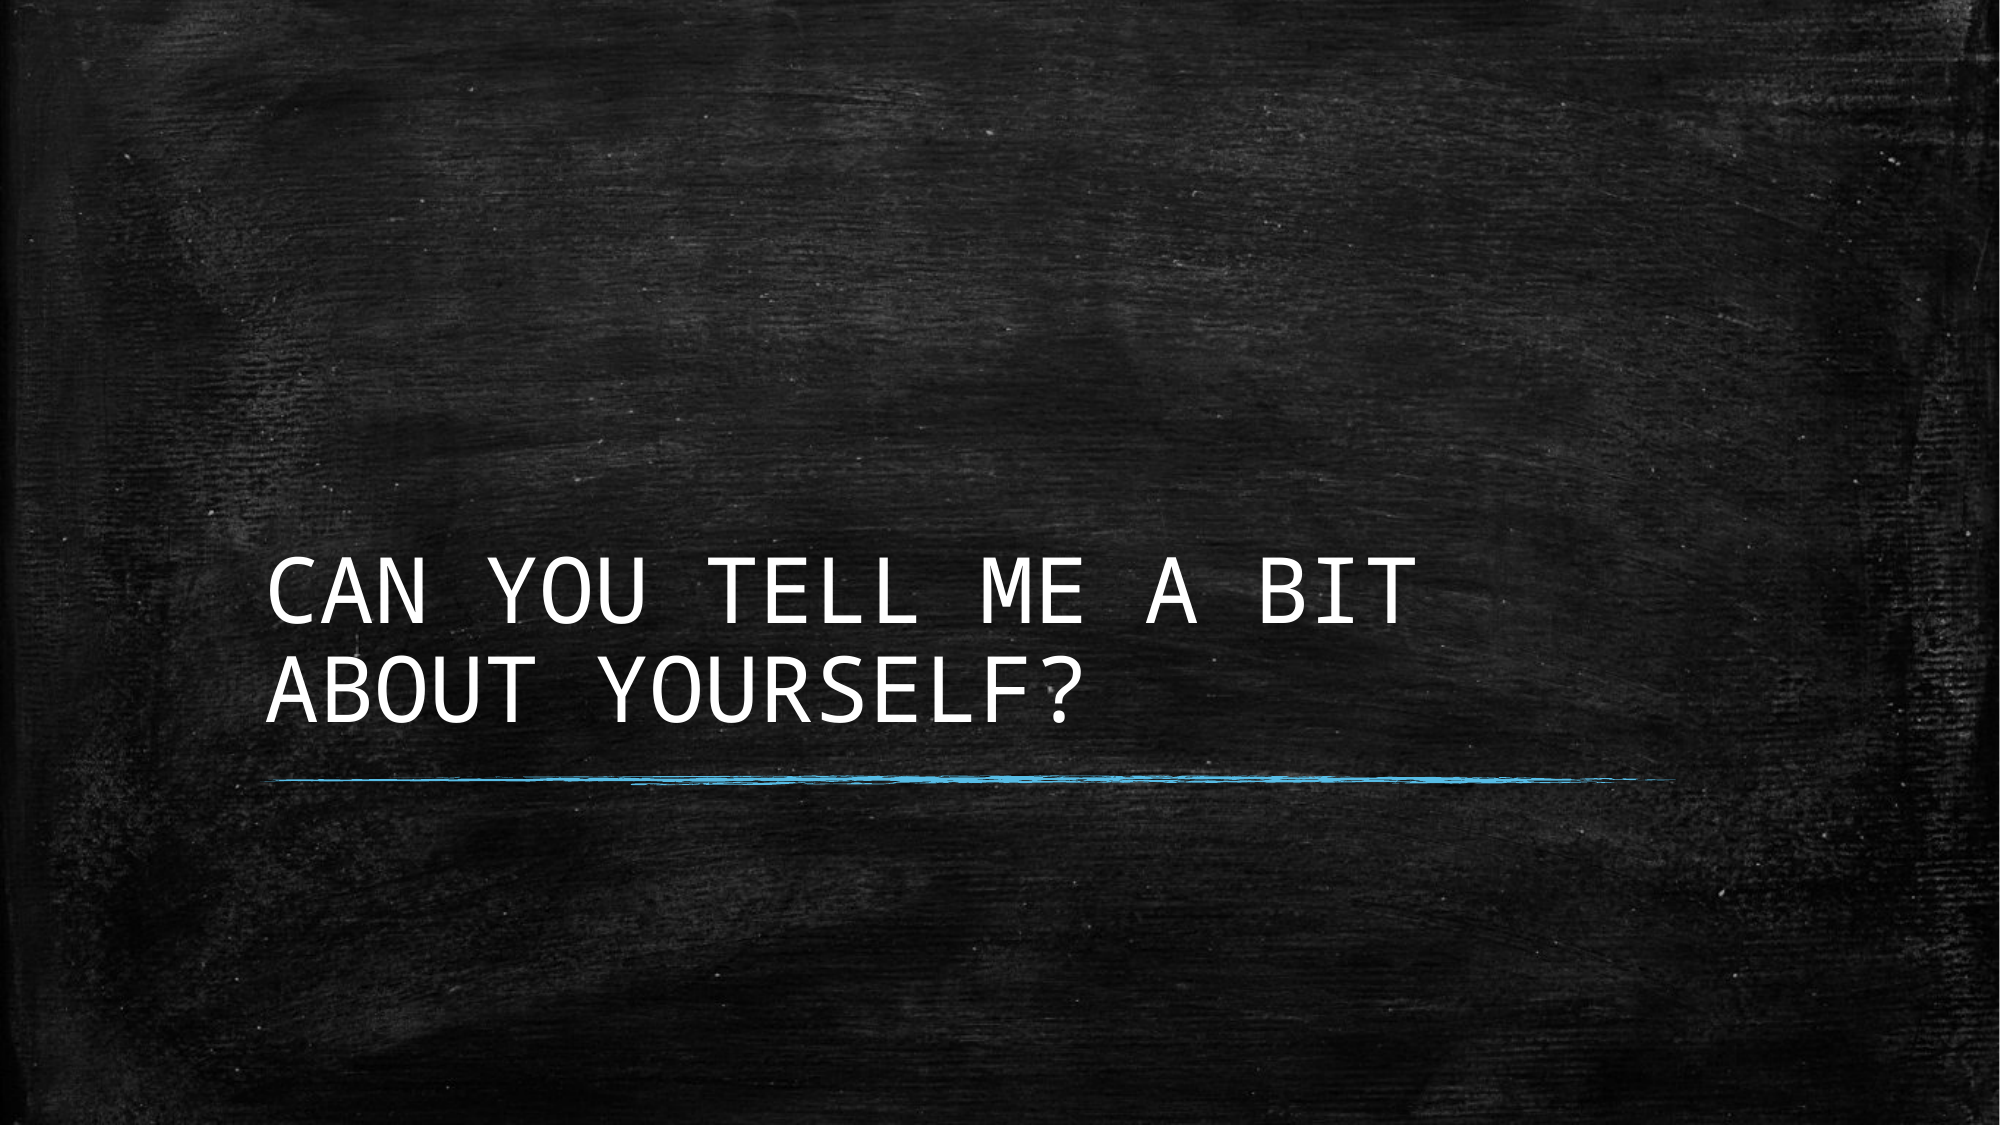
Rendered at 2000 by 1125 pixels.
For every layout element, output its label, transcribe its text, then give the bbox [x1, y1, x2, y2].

title CAN YOU TELL ME A BIT ABOUT YOURSELF? [249, 312, 1750, 750]
